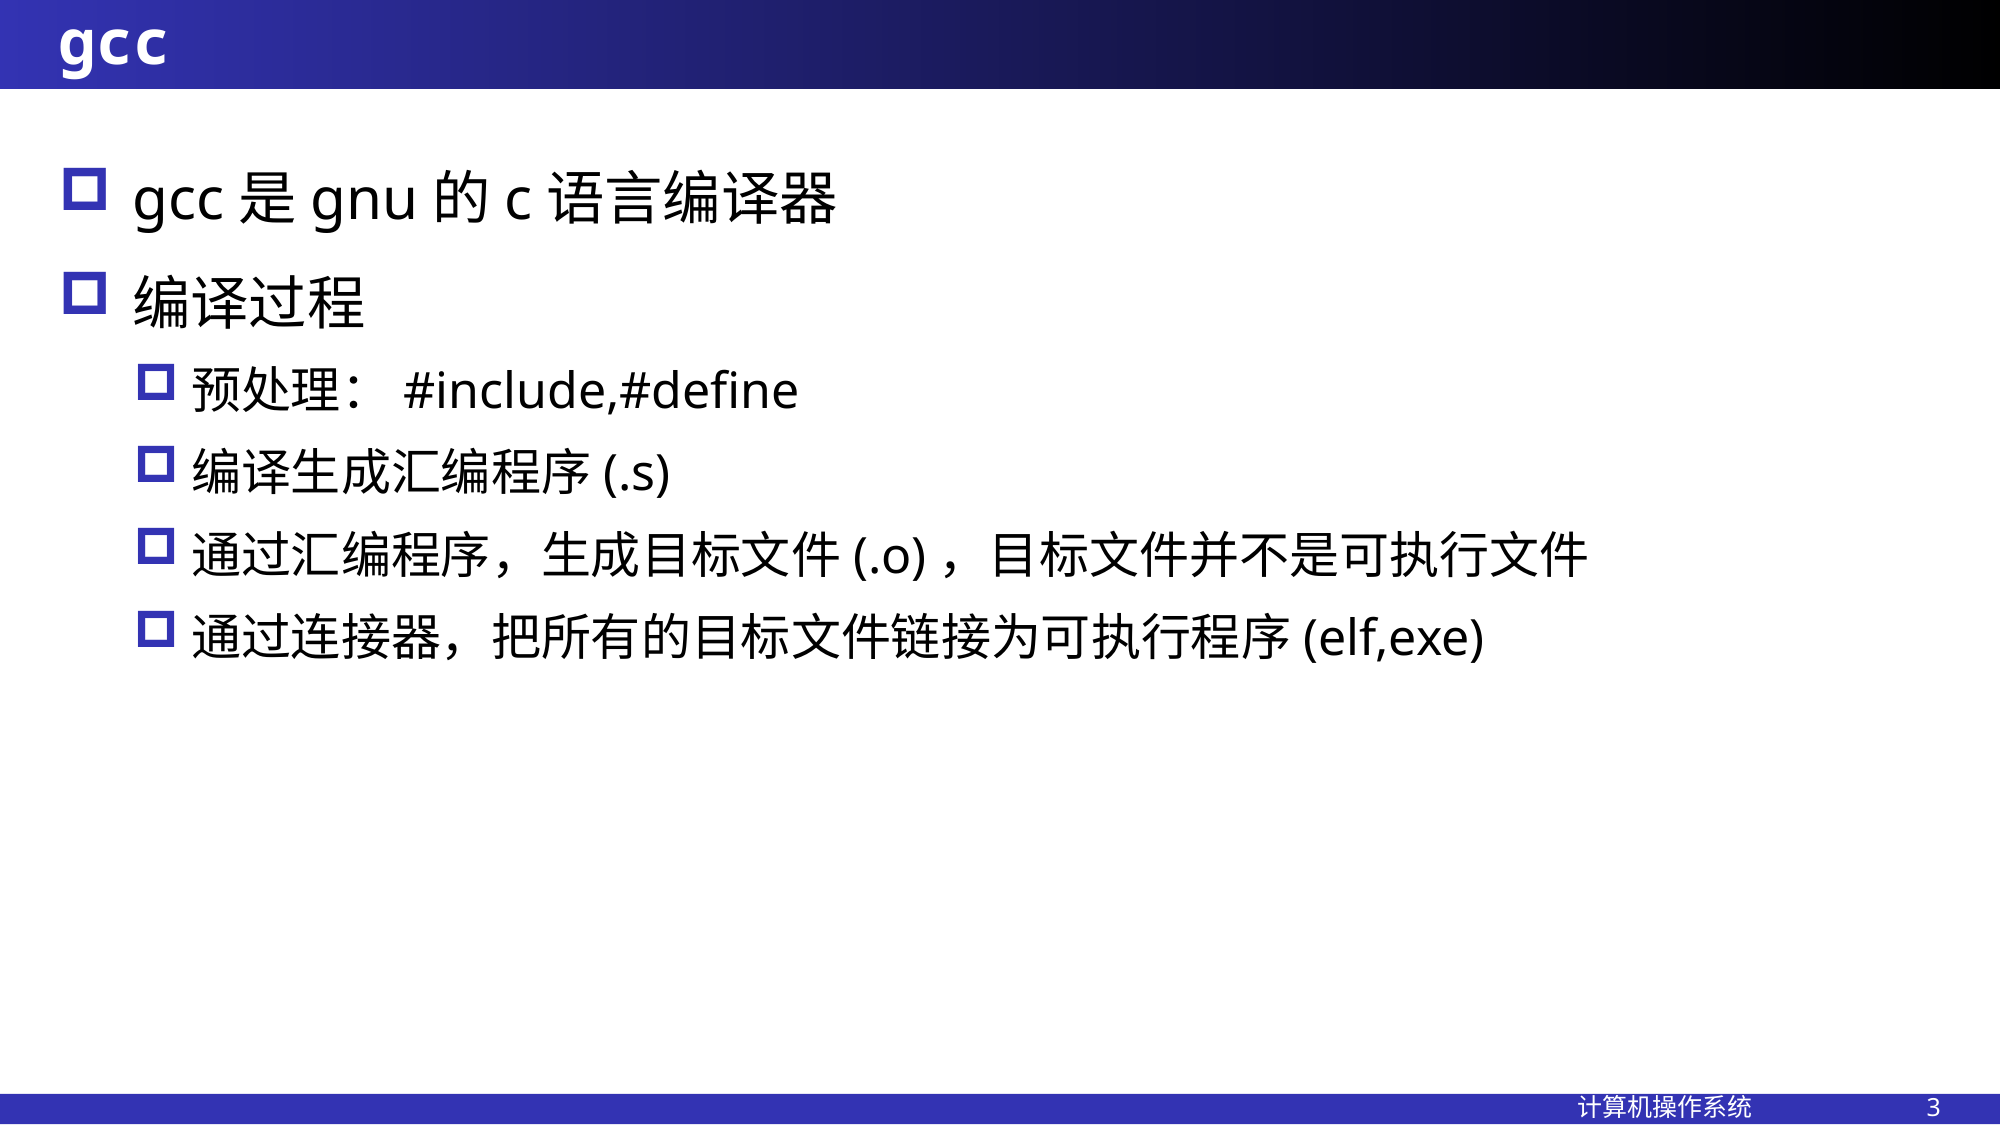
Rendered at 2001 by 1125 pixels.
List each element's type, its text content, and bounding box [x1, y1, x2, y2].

list gcc是gnu的c语言编译器 编译过程 预处理：#include,#define 编译生成汇编程序(.s) 通过汇编程序，生成目标文件(.o)，目标文件并不是可执行文件 通过连接器，把所有的目标文件链接为可执行程序(elf,exe) [0, 88, 2000, 1093]
slide_number 计算机操作系统 3 [0, 1093, 2000, 1125]
title gcc [0, 0, 2000, 88]
